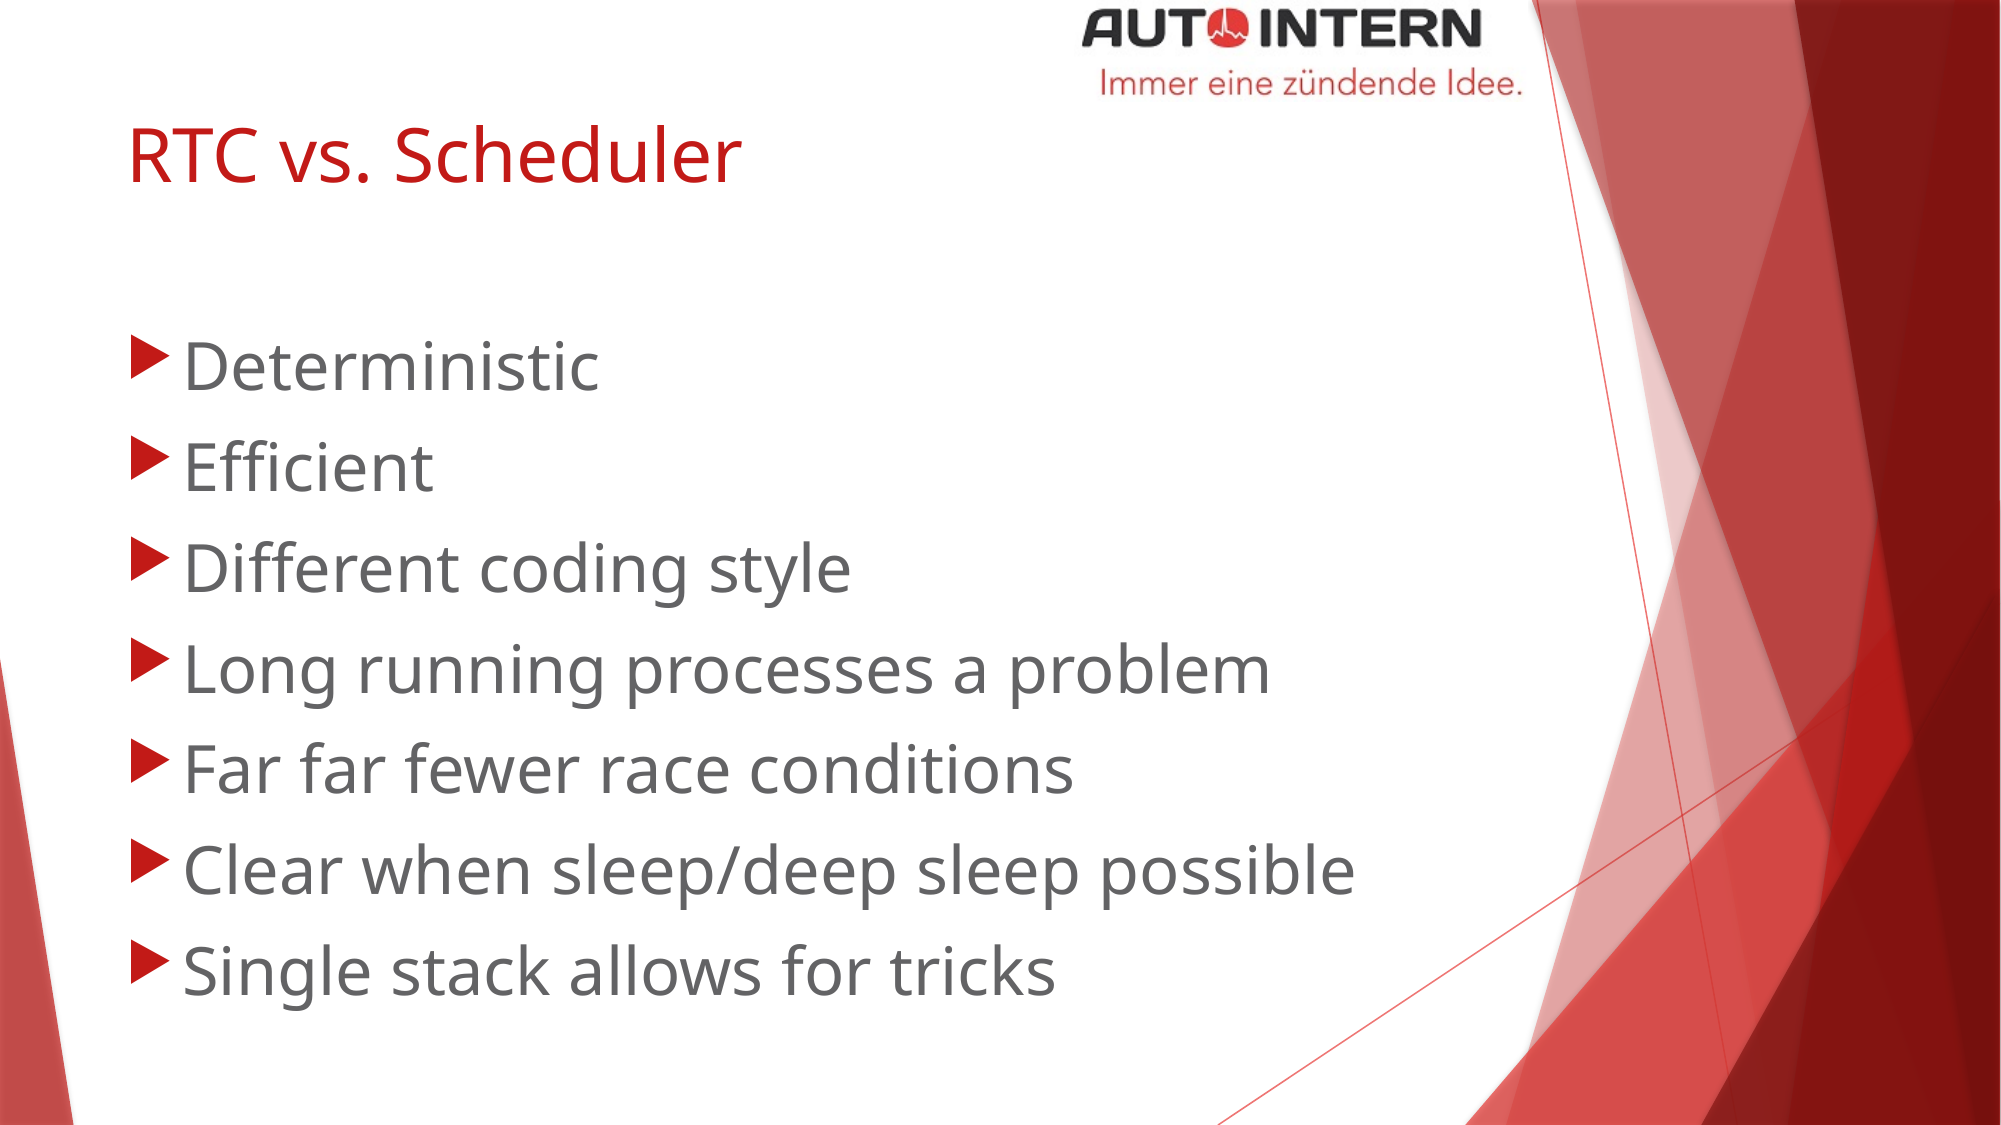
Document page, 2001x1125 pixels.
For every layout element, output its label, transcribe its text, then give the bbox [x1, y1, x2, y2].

picture [1074, 0, 1528, 102]
list Deterministic Efficient Different coding style Long running processes a problem Far far fewer race conditions Clear when sleep/deep sleep possible Single stack allows for tricks [111, 316, 1462, 967]
title RTC vs. Scheduler [111, 99, 1522, 317]
